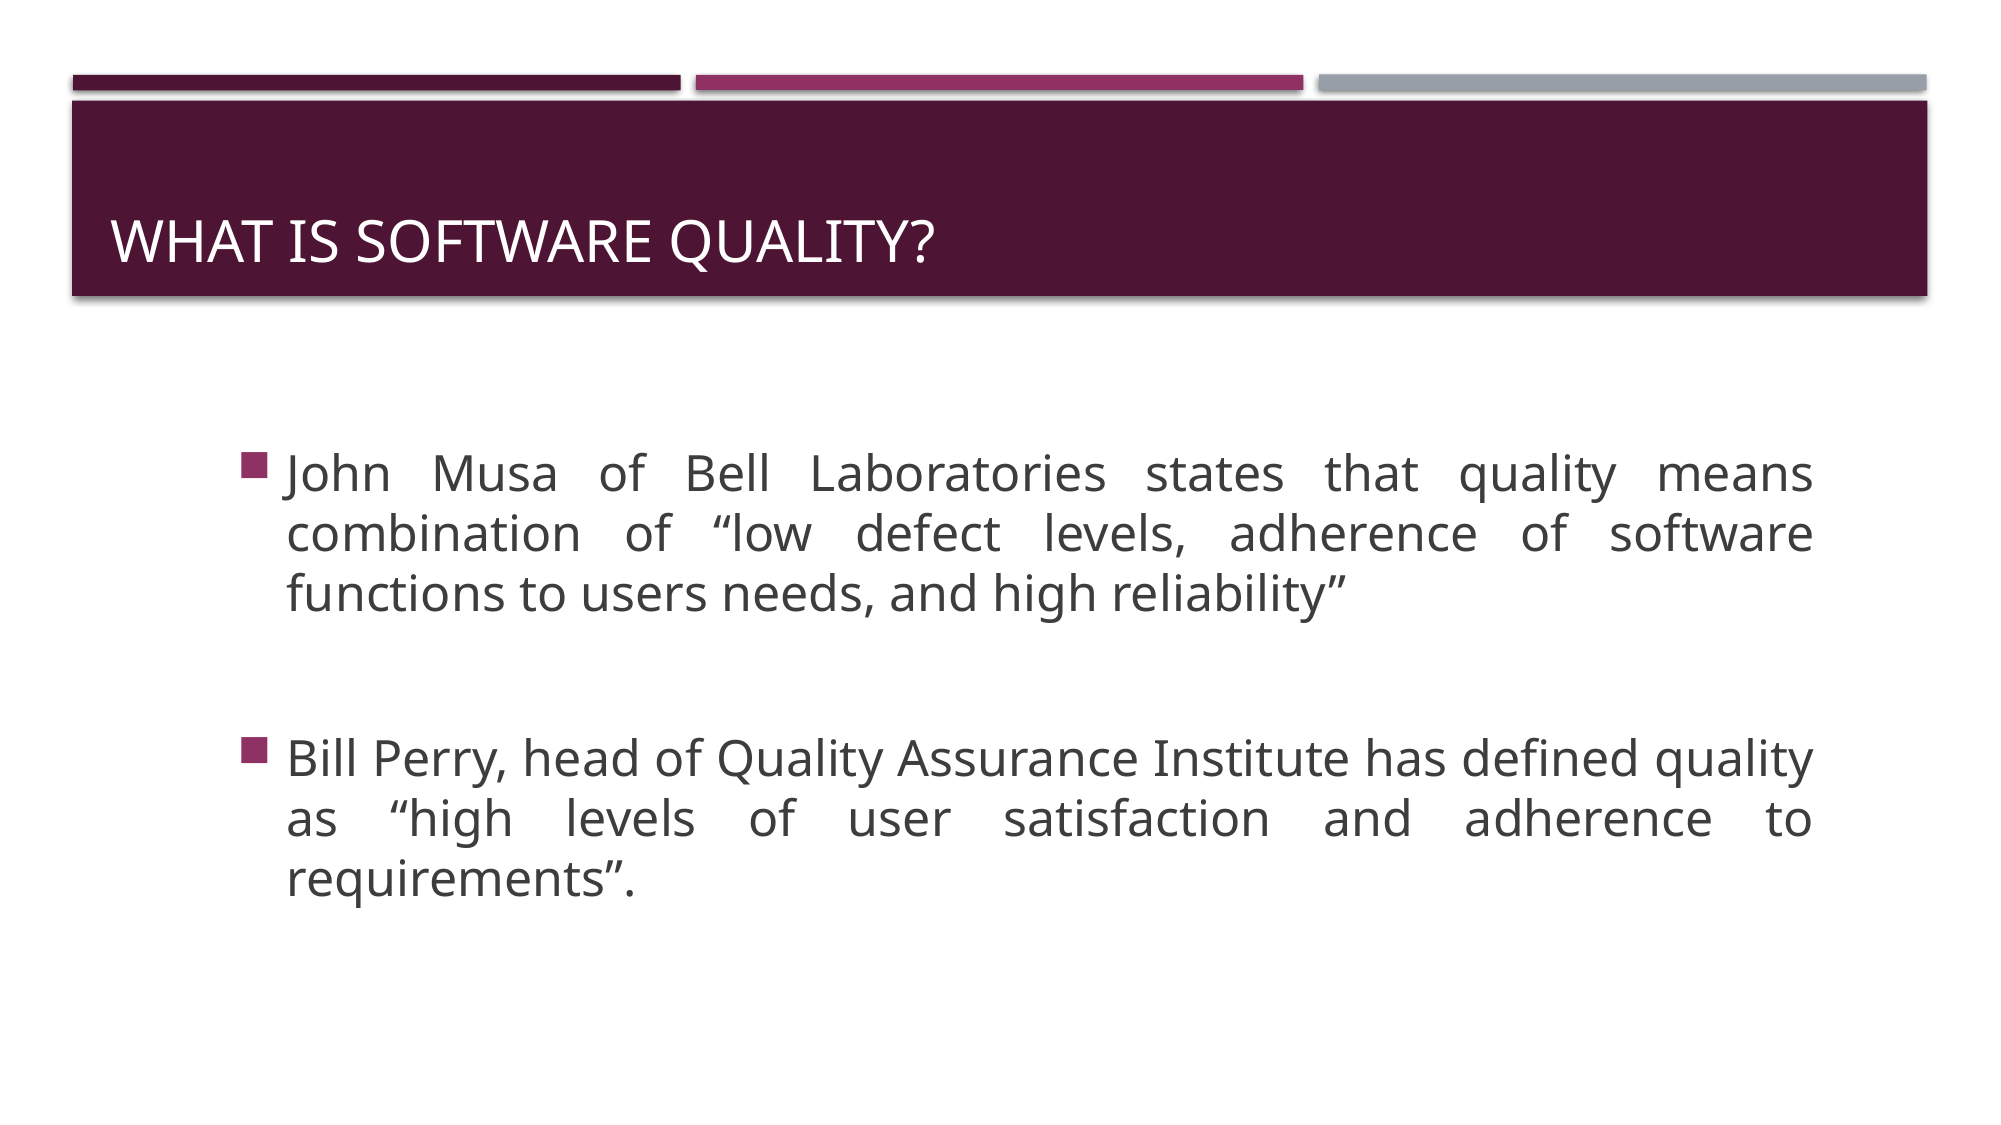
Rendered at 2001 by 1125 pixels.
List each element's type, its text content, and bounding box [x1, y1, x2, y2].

list John Musa of Bell Laboratories states that quality means combination of “low defect levels, adherence of software functions to users needs, and high reliability” Bill Perry, head of Quality Assurance Institute has defined quality as “high levels of user satisfaction and adherence to requirements”. [221, 302, 1830, 963]
title What is Software Quality? [95, 115, 1905, 282]
